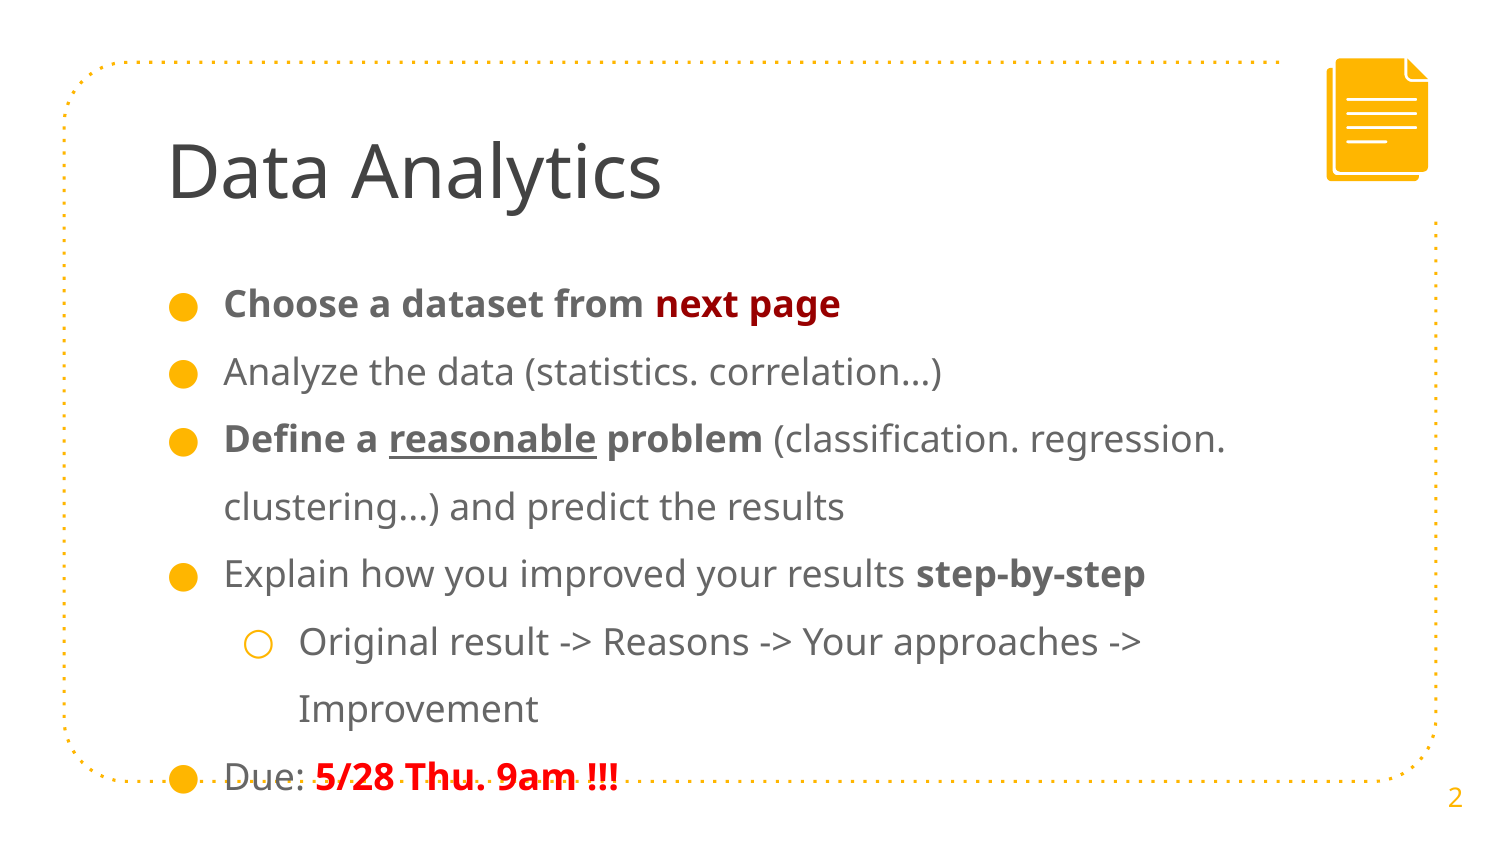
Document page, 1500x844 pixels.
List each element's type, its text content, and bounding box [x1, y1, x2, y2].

title Data Analytics [151, 108, 1278, 218]
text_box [1326, 58, 1429, 182]
slide_number 2 [1411, 753, 1500, 844]
list Choose a dataset from next page Analyze the data (statistics. correlation…) Define a reasonable problem (classification. regression. clustering...) and predict the results Explain how you improved your results step-by-step Original result -> Reasons -> Your approaches -> Improvement Due: 5/28 Thu. 9am !!! [133, 242, 1391, 753]
